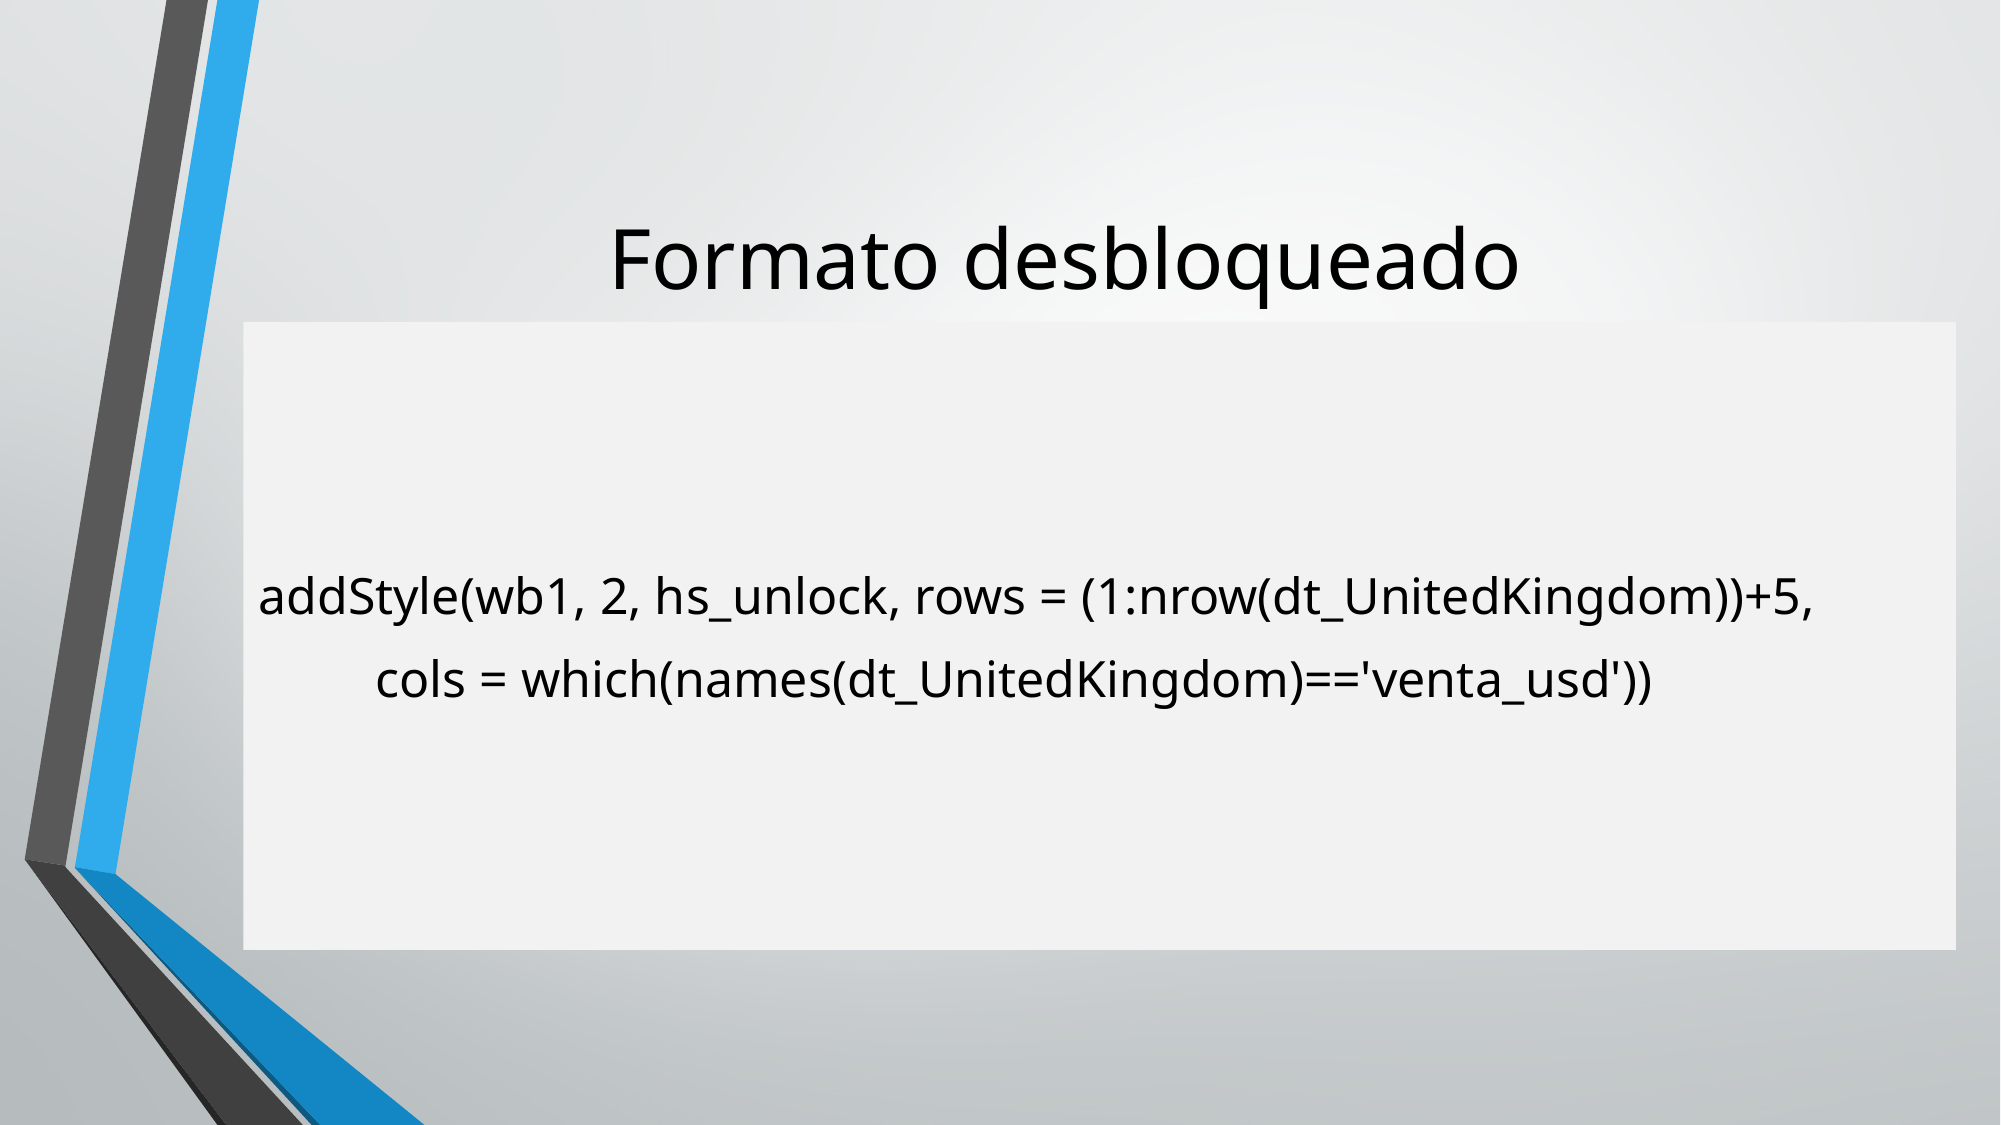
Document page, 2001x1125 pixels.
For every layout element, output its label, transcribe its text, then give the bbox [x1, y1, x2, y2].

list addStyle(wb1, 2, hs_unlock, rows = (1:nrow(dt_UnitedKingdom))+5, cols = which(names(dt_UnitedKingdom)=='venta_usd')) [243, 321, 1956, 950]
title Formato desbloqueado [243, 112, 1887, 321]
